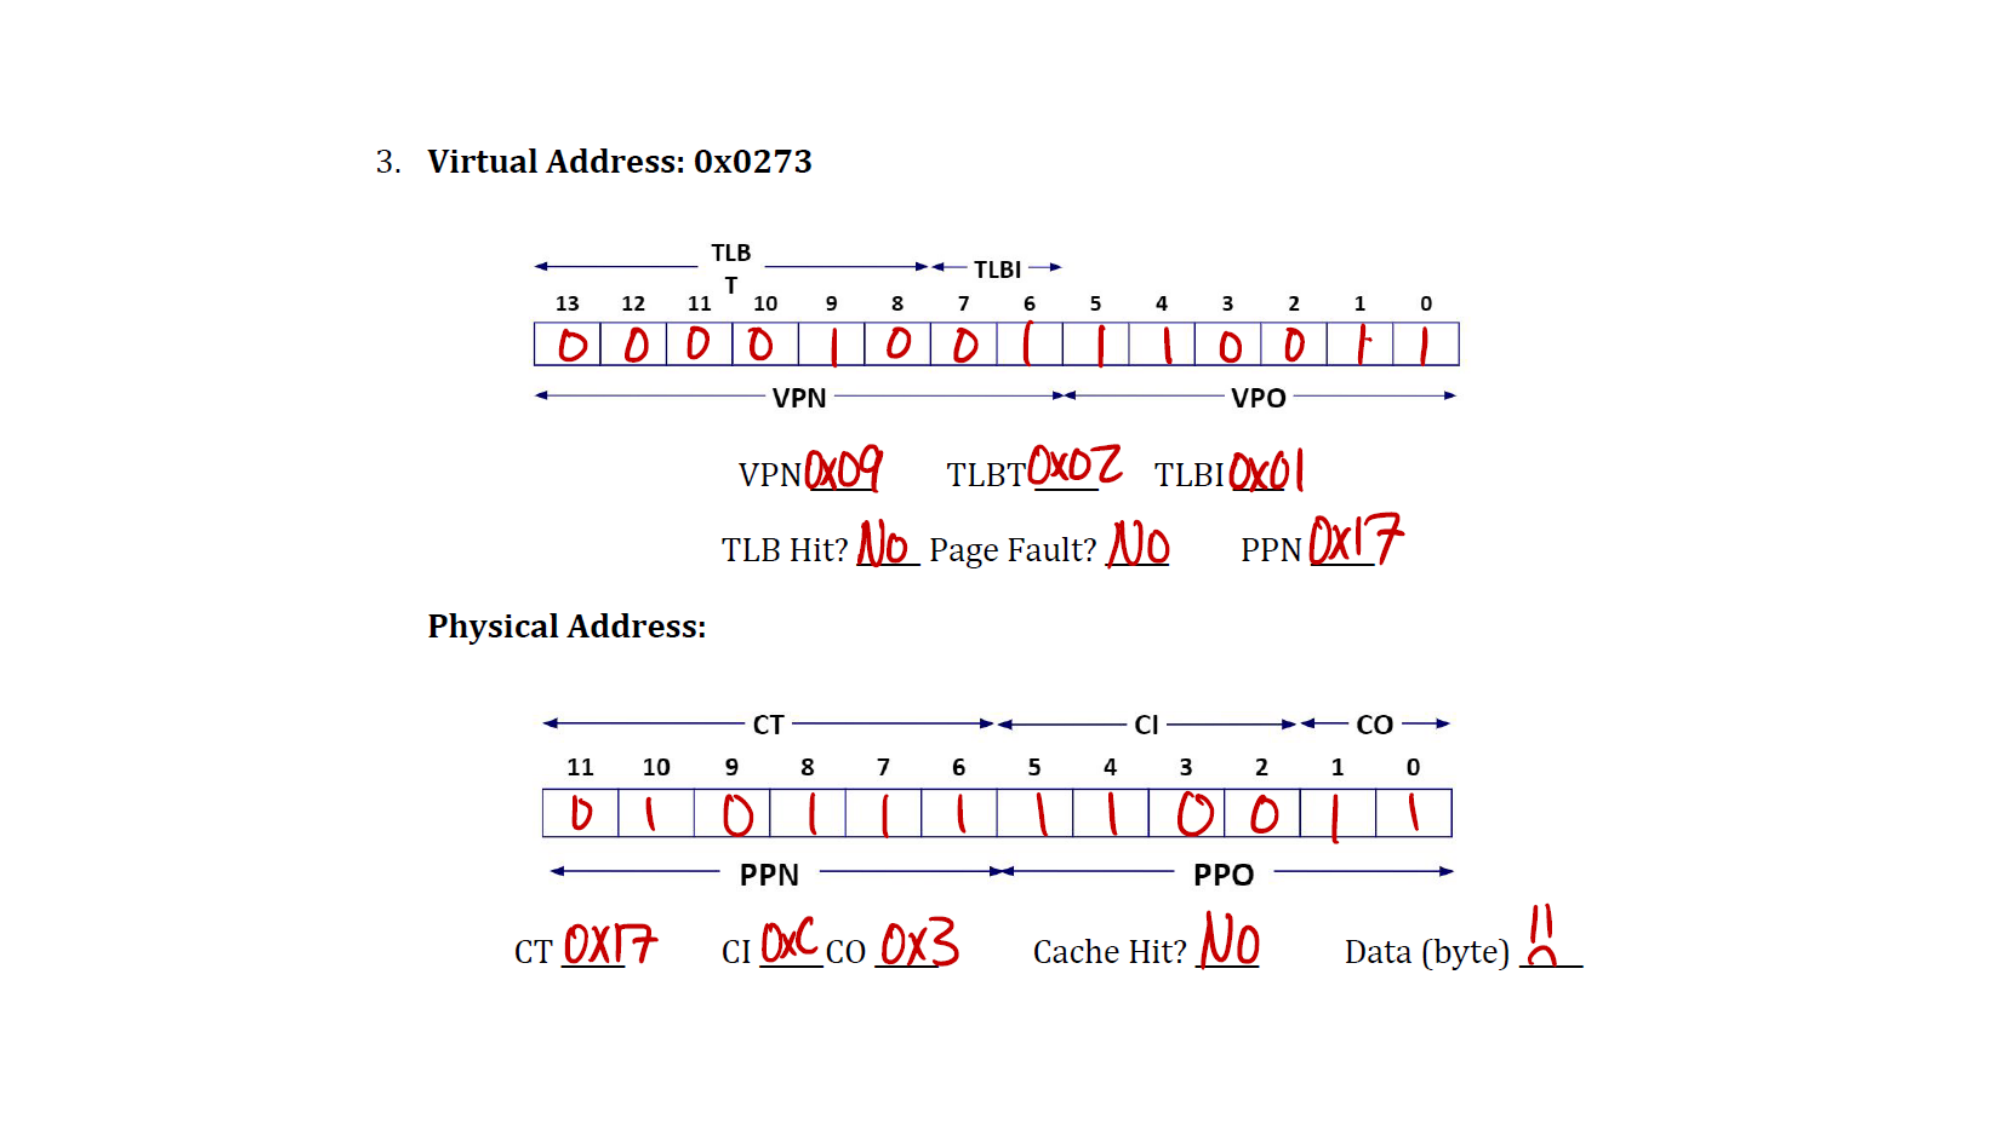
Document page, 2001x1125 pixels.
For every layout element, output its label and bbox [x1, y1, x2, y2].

list [312, 105, 1688, 1020]
